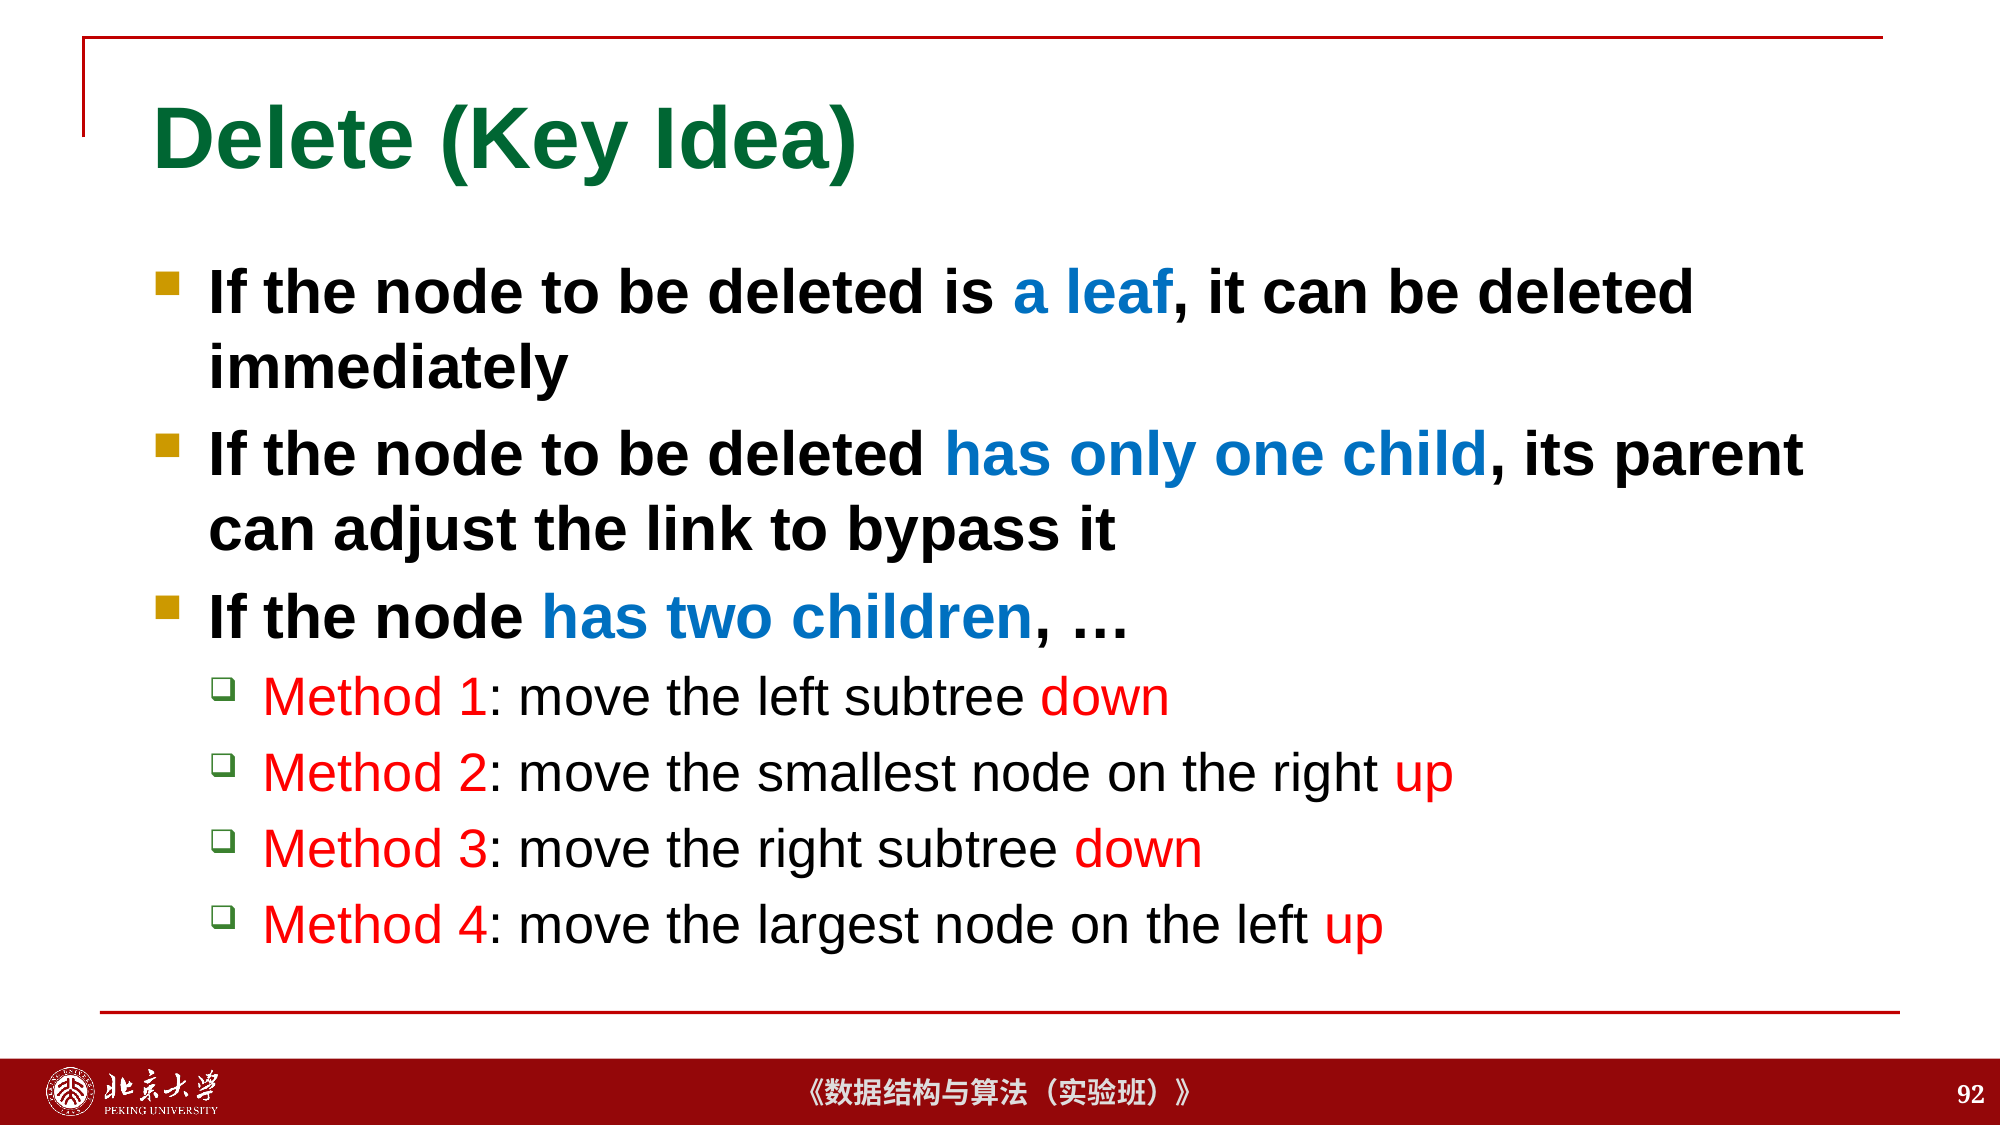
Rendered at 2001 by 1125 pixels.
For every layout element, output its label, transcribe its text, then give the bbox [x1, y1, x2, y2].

title Delete (Key Idea) [137, 59, 1863, 209]
picture [46, 1067, 218, 1116]
slide_number 92 [1550, 1065, 2000, 1125]
list If the node to be deleted is a leaf, it can be deleted immediately If the node to be deleted has only one child, its parent can adjust the link to bypass it If the node has two children, … Method 1: move the left subtree down Method 2: move the smallest node on the right up Method 3: move the right subtree down Method 4: move the largest node on the left up [137, 243, 1863, 1017]
